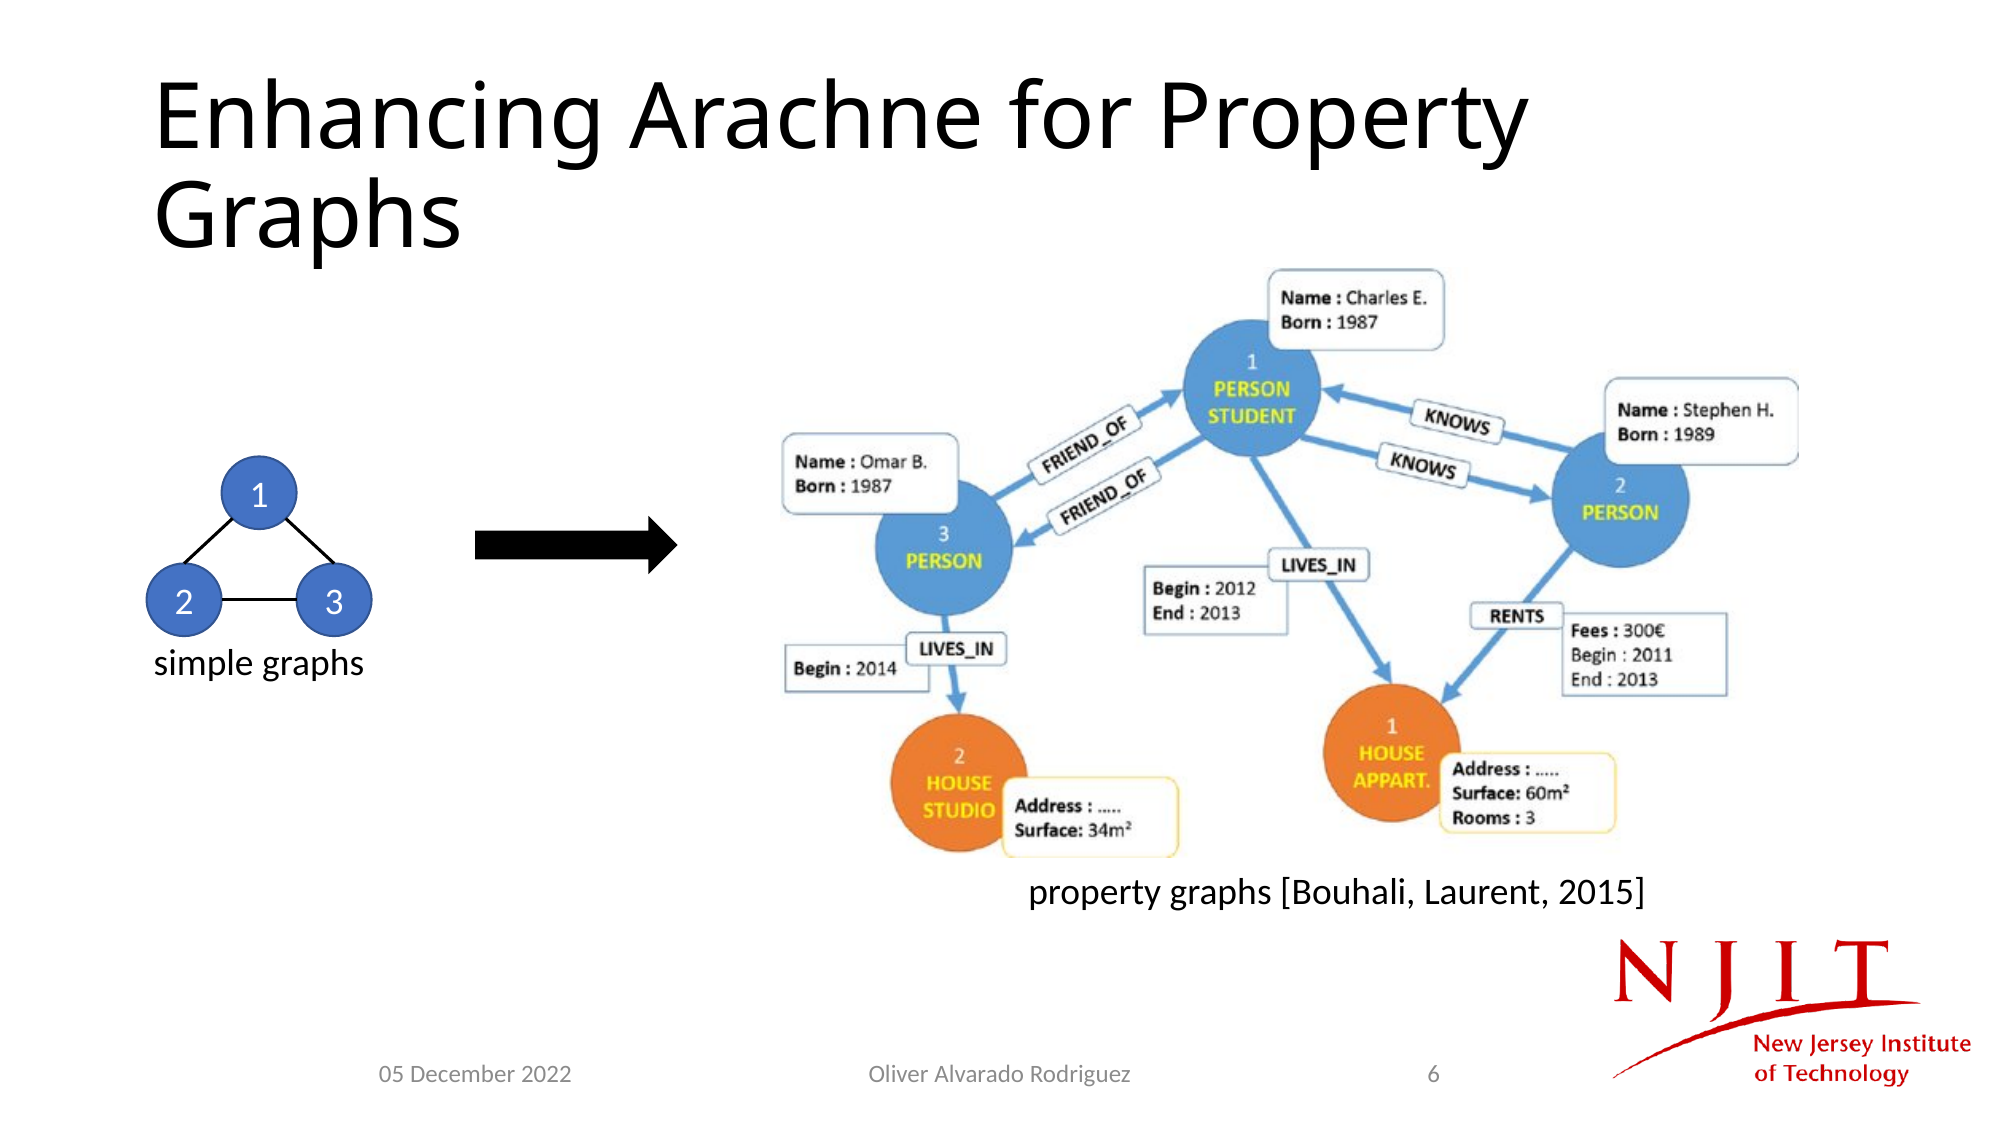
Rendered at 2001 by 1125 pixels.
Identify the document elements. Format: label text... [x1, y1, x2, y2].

text_box 3 [295, 562, 373, 630]
title Enhancing Arachne for Property Graphs [137, 59, 1863, 278]
text_box [475, 515, 678, 575]
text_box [184, 518, 233, 564]
slide_number 6 [1412, 1042, 1863, 1103]
text_box 1 [220, 455, 298, 531]
text_box 2 [145, 562, 223, 630]
text_box property graphs [Bouhali, Laurent, 2015] [1013, 859, 1662, 919]
picture [1612, 938, 1971, 1087]
footer Oliver Alvarado Rodriguez [662, 1042, 1338, 1103]
text_box simple graphs [138, 630, 380, 691]
picture [780, 267, 1799, 858]
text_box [285, 518, 335, 564]
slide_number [137, 1042, 588, 1103]
